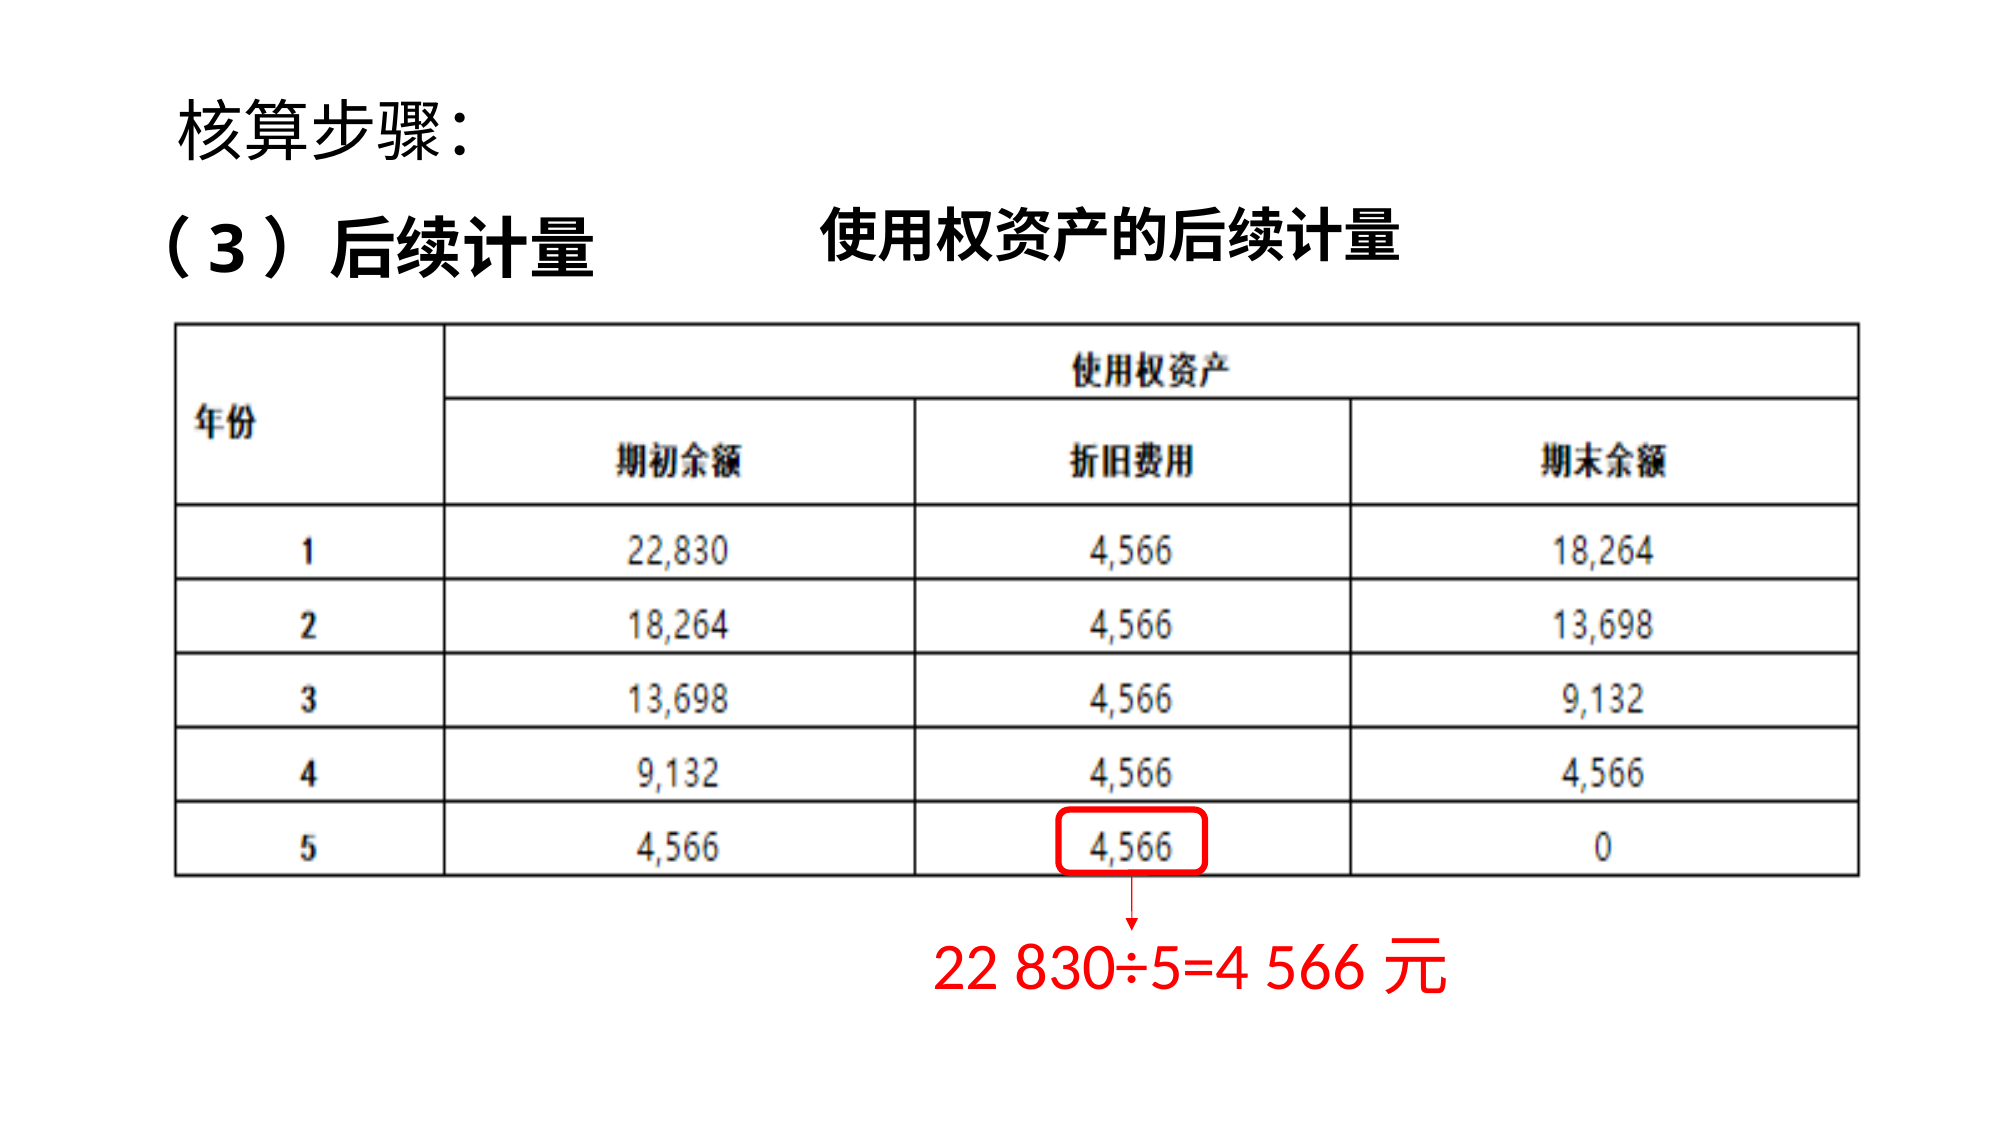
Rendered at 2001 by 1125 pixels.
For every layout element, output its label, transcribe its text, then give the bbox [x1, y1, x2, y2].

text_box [905, 809, 1476, 1012]
picture [160, 314, 1878, 892]
text_box （3）后续计量 [110, 198, 612, 293]
text_box 使用权资产的后续计量 [804, 190, 1418, 276]
text_box 核算步骤： [161, 81, 526, 177]
